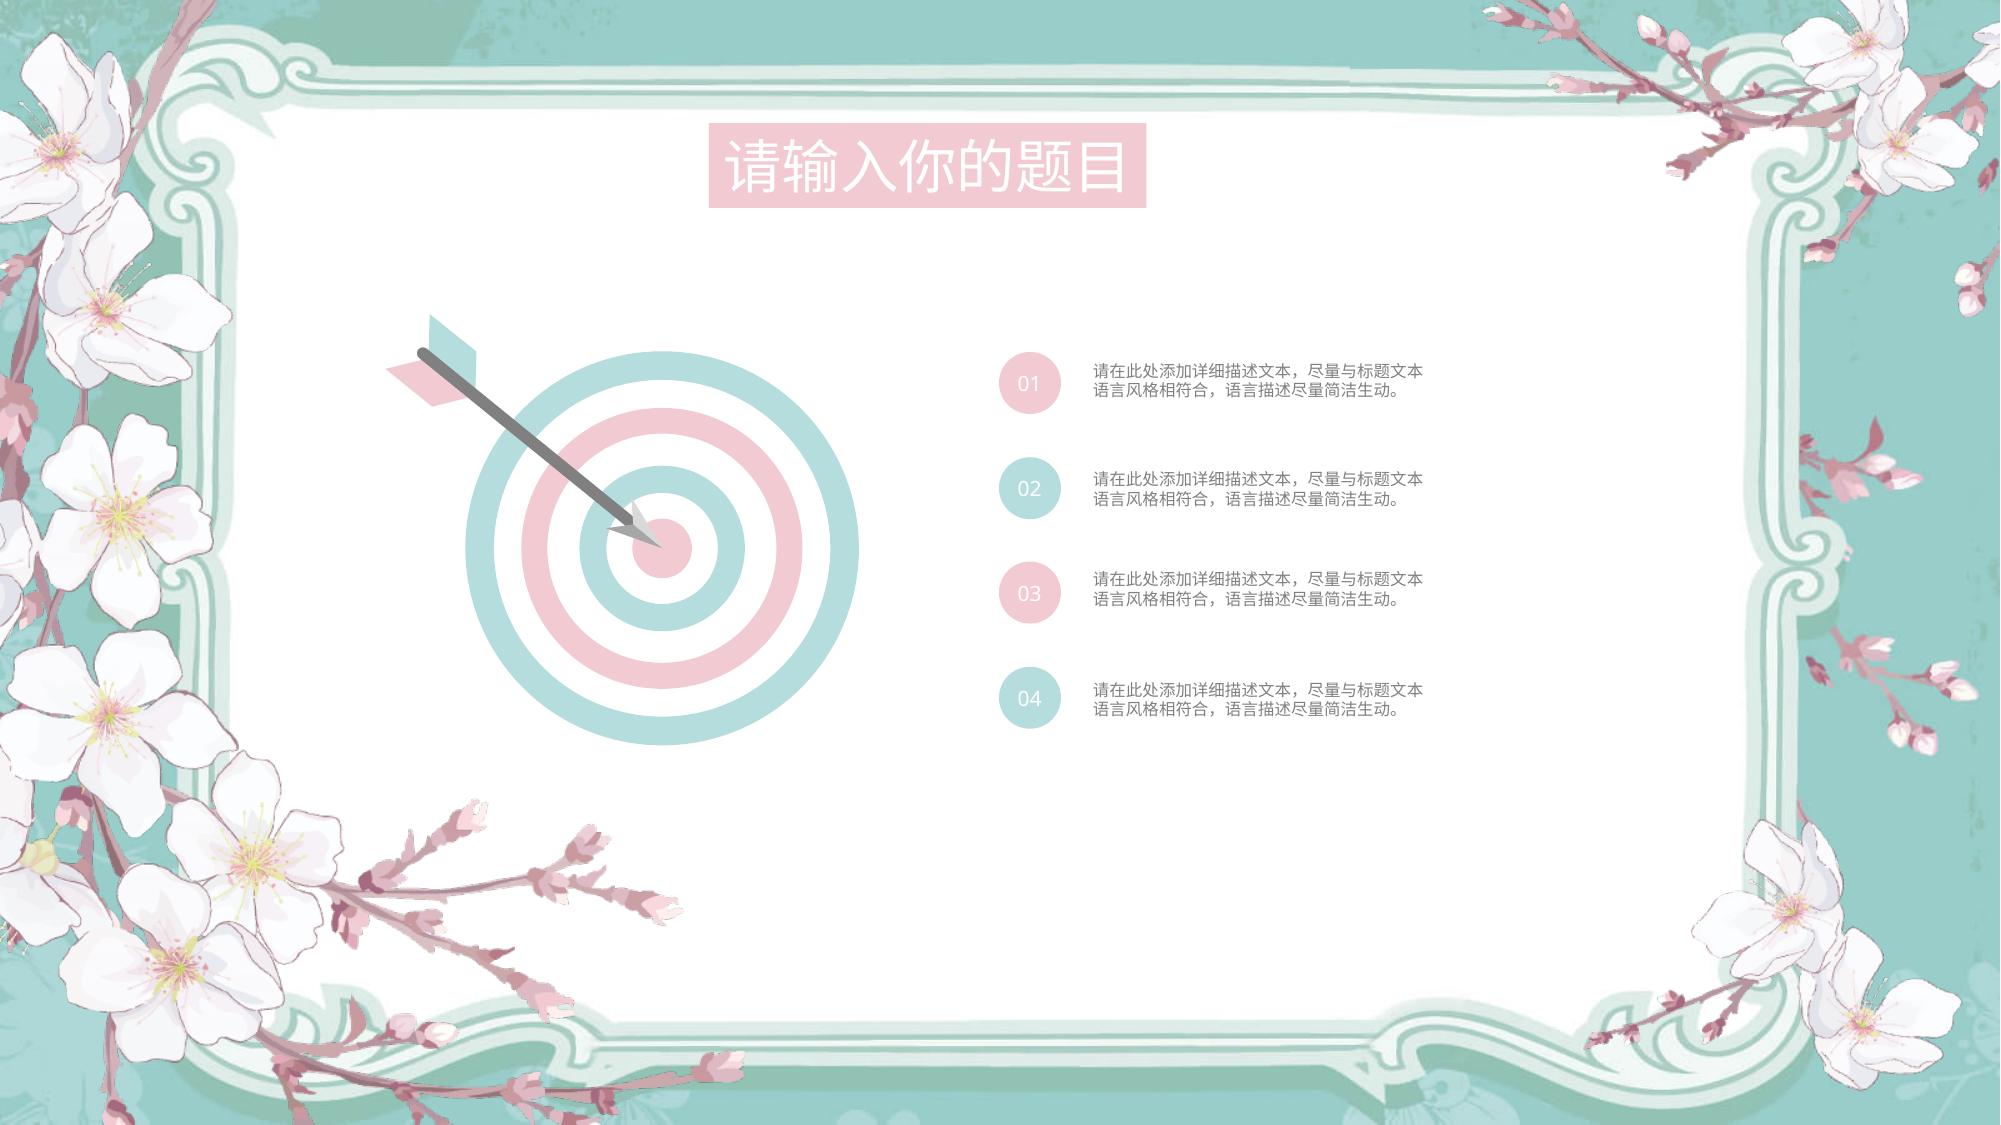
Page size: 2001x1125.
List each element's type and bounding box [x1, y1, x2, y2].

text_box [999, 351, 1448, 414]
picture [0, 0, 2000, 1125]
text_box [999, 561, 1448, 624]
text_box [999, 666, 1448, 729]
text_box [465, 351, 859, 746]
text_box [999, 457, 1448, 520]
text_box [385, 314, 663, 549]
